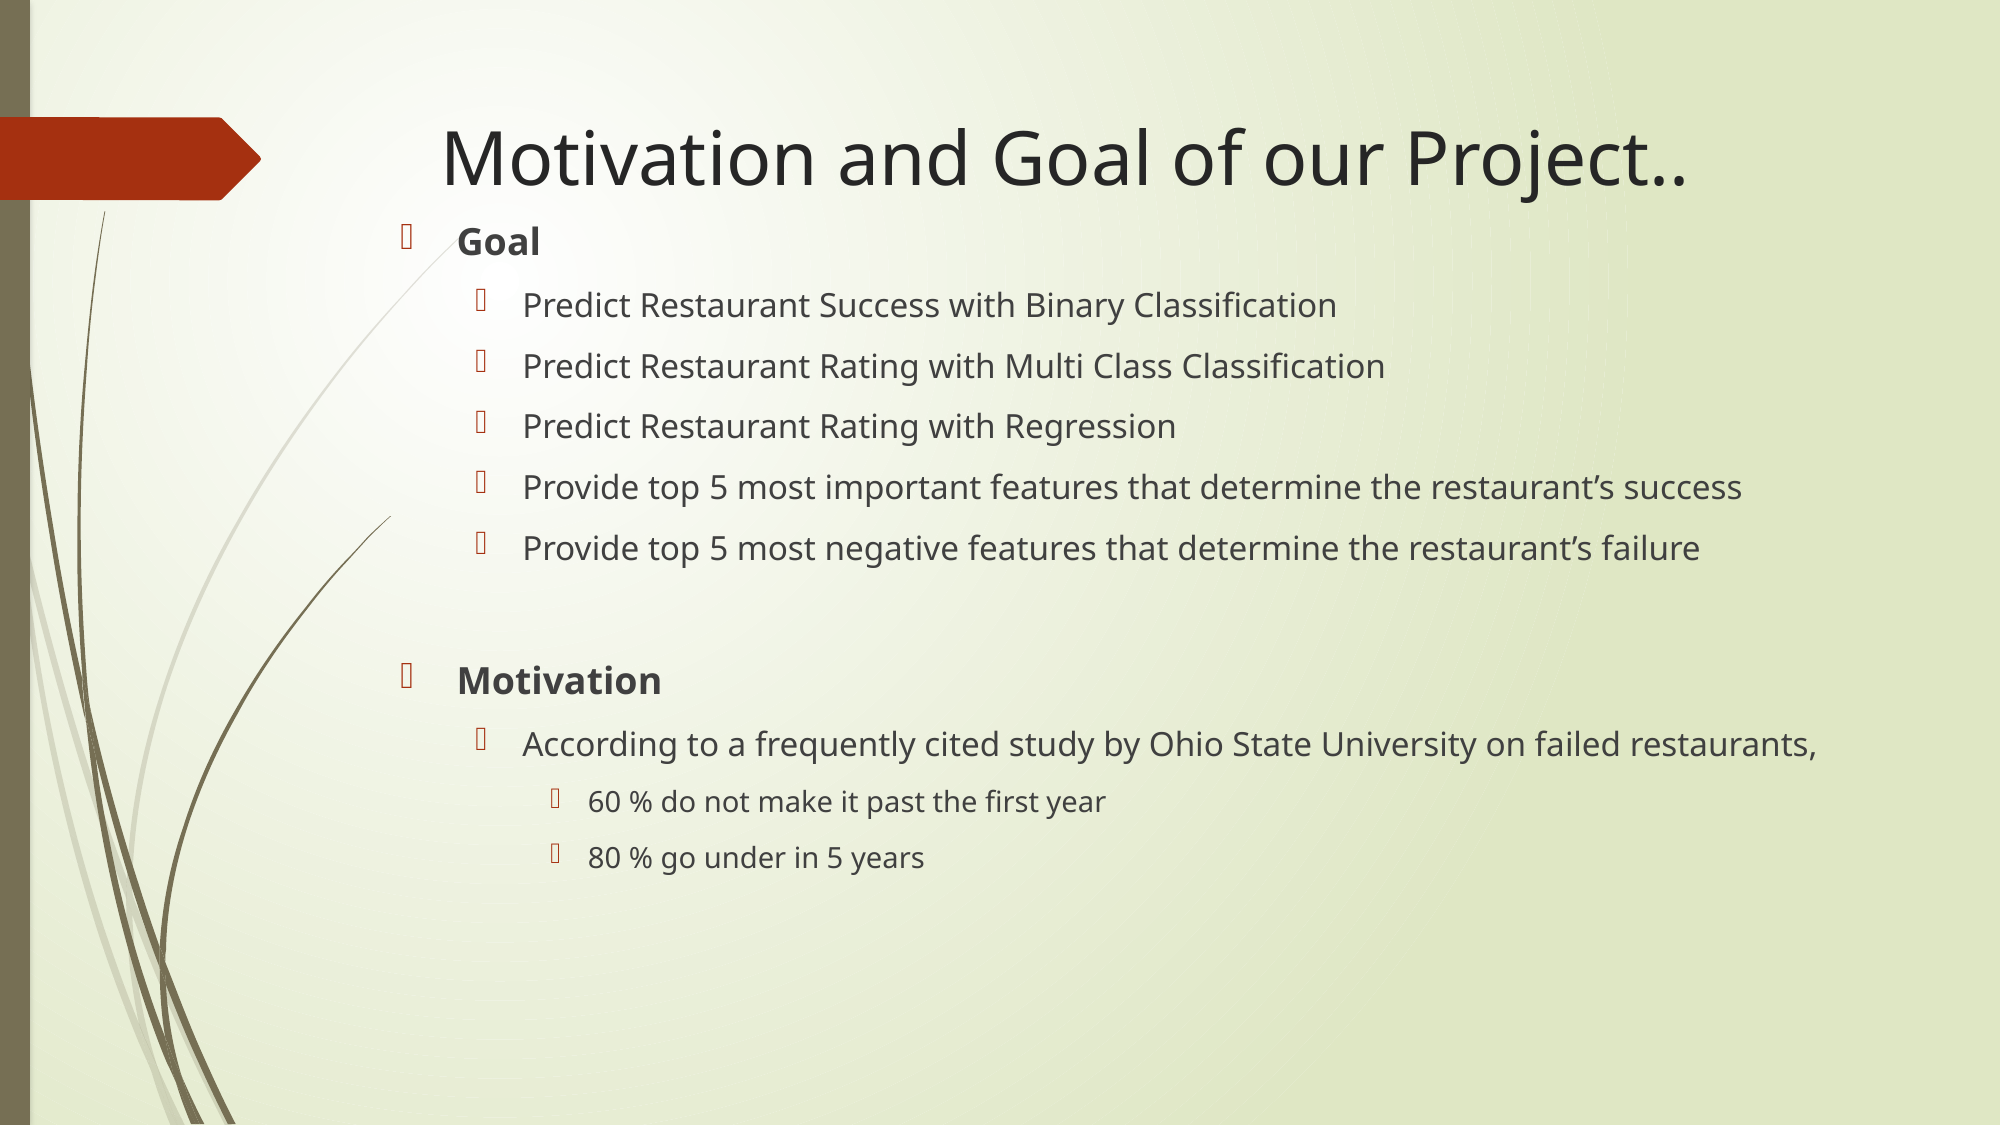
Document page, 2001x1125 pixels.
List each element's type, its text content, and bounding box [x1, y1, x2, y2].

list Goal Predict Restaurant Success with Binary Classification Predict Restaurant Rating with Multi Class Classification Predict Restaurant Rating with Regression Provide top 5 most important features that determine the restaurant’s success Provide top 5 most negative features that determine the restaurant’s failure Motivation According to a frequently cited study by Ohio State University on failed restaurants, 60 % do not make it past the first year 80 % go under in 5 years [385, 210, 1888, 970]
title Motivation and Goal of our Project.. [425, 102, 1888, 210]
